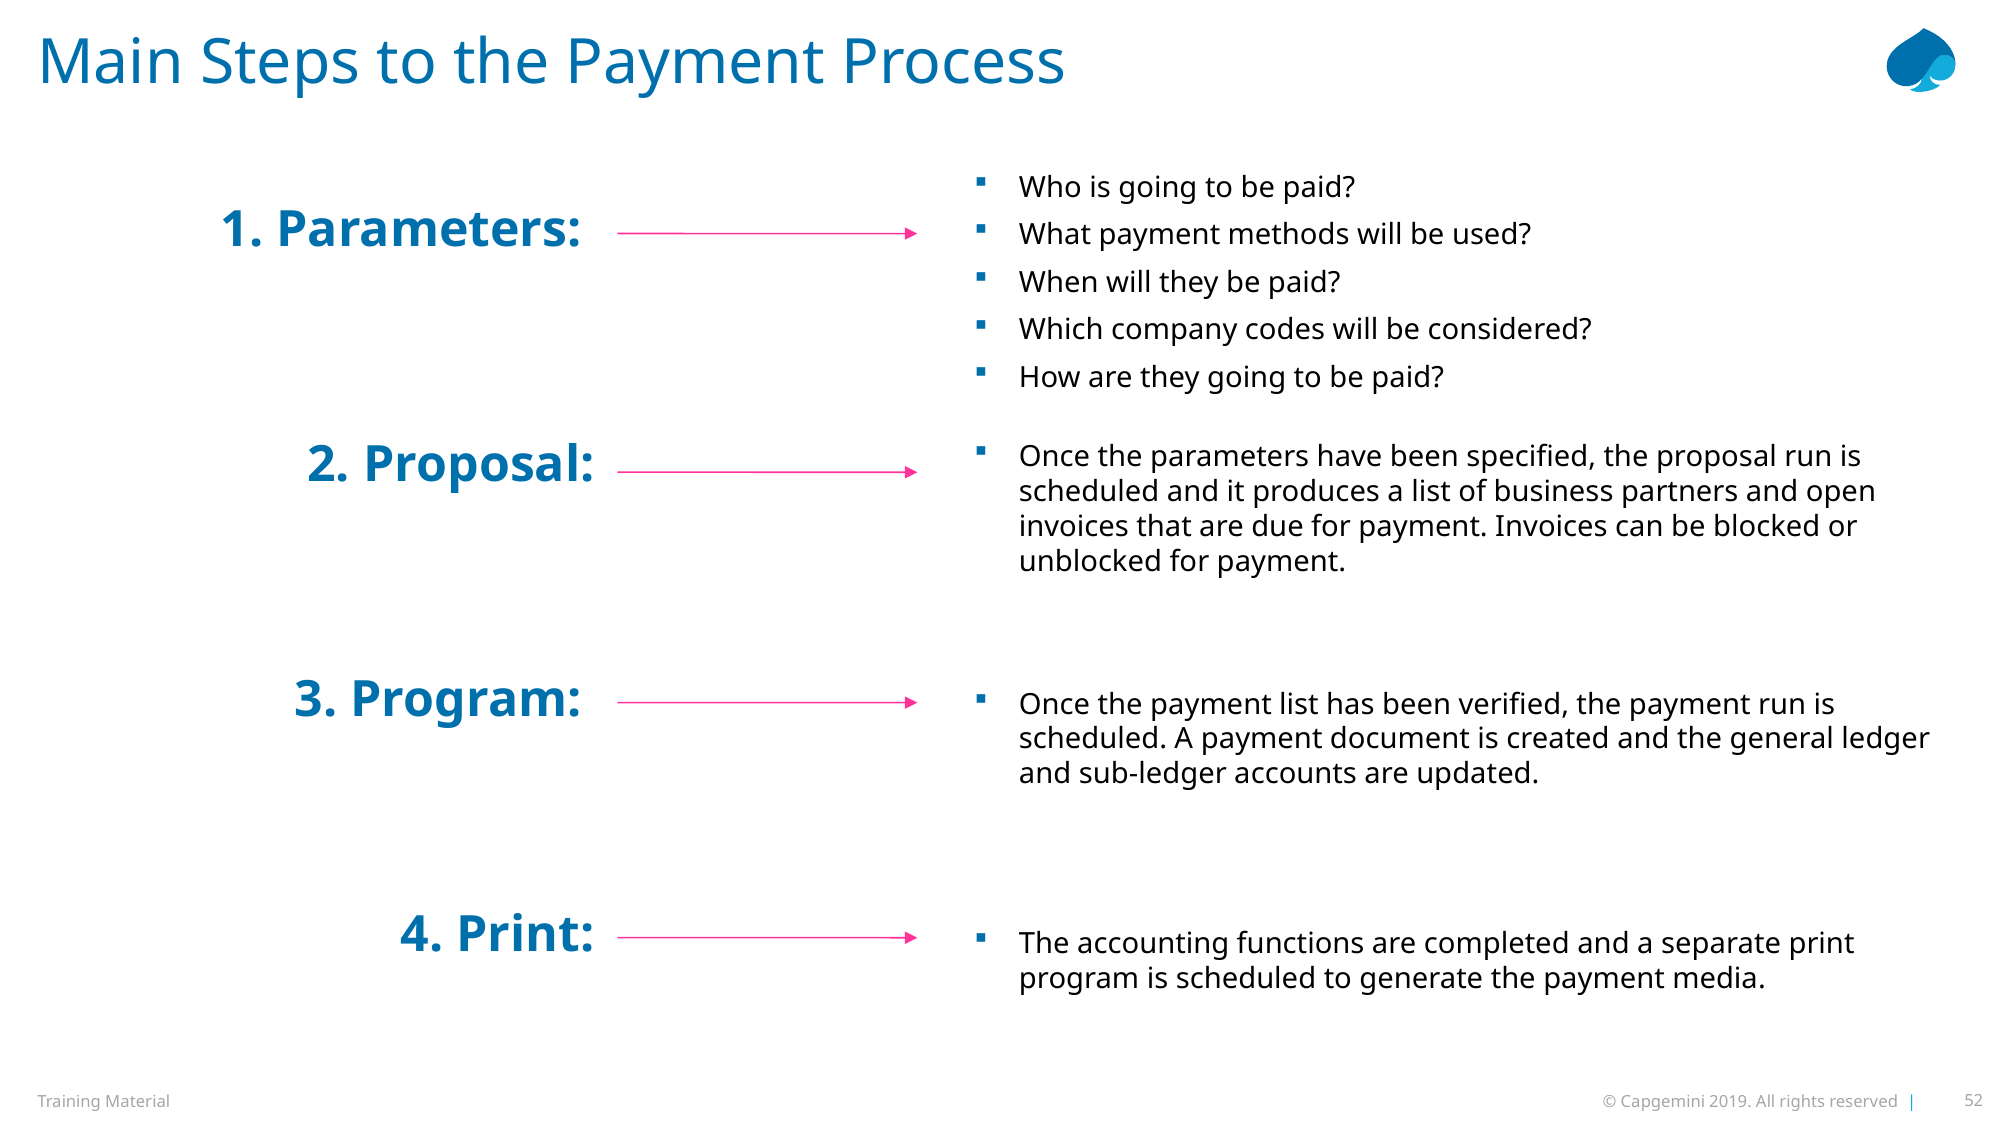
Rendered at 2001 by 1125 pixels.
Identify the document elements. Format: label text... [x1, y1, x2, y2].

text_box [75, 160, 1960, 1003]
title Main Steps to the Payment Process [37, 0, 1863, 119]
